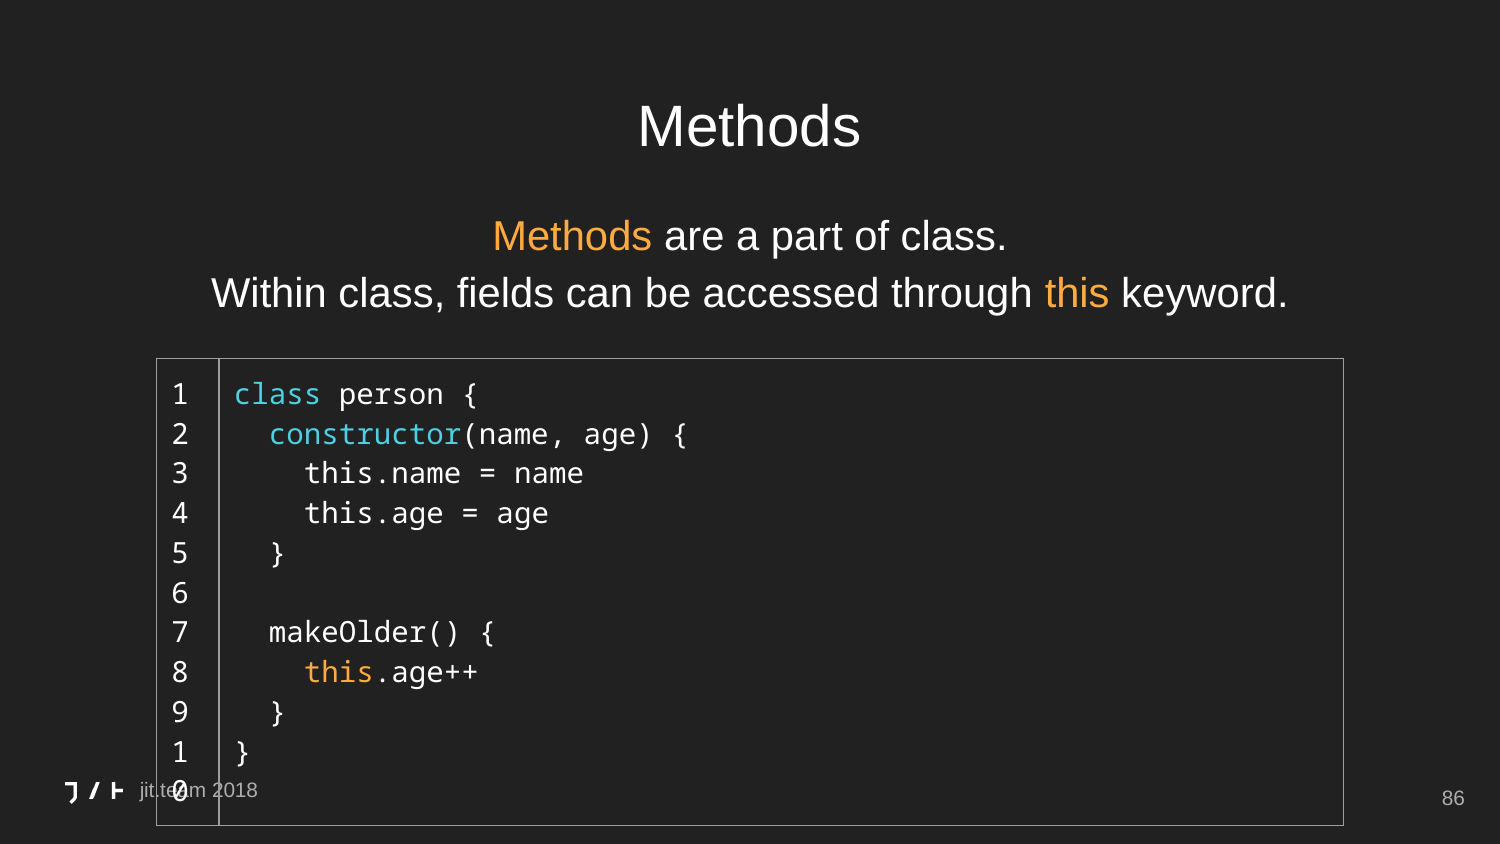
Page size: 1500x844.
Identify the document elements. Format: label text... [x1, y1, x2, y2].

table_header 1 2 3 4 5 6 7 8 9 10 [157, 359, 218, 825]
table_header class person { constructor(name, age) { this.name = name this.age = age } makeOlder() { this.age++ } } [220, 359, 1343, 825]
picture [62, 779, 125, 807]
title Methods [51, 72, 1449, 186]
slide_number ‹#› [1389, 764, 1480, 830]
list Methods are a part of class. Within class, fields can be accessed through this keyword. [51, 186, 1449, 474]
